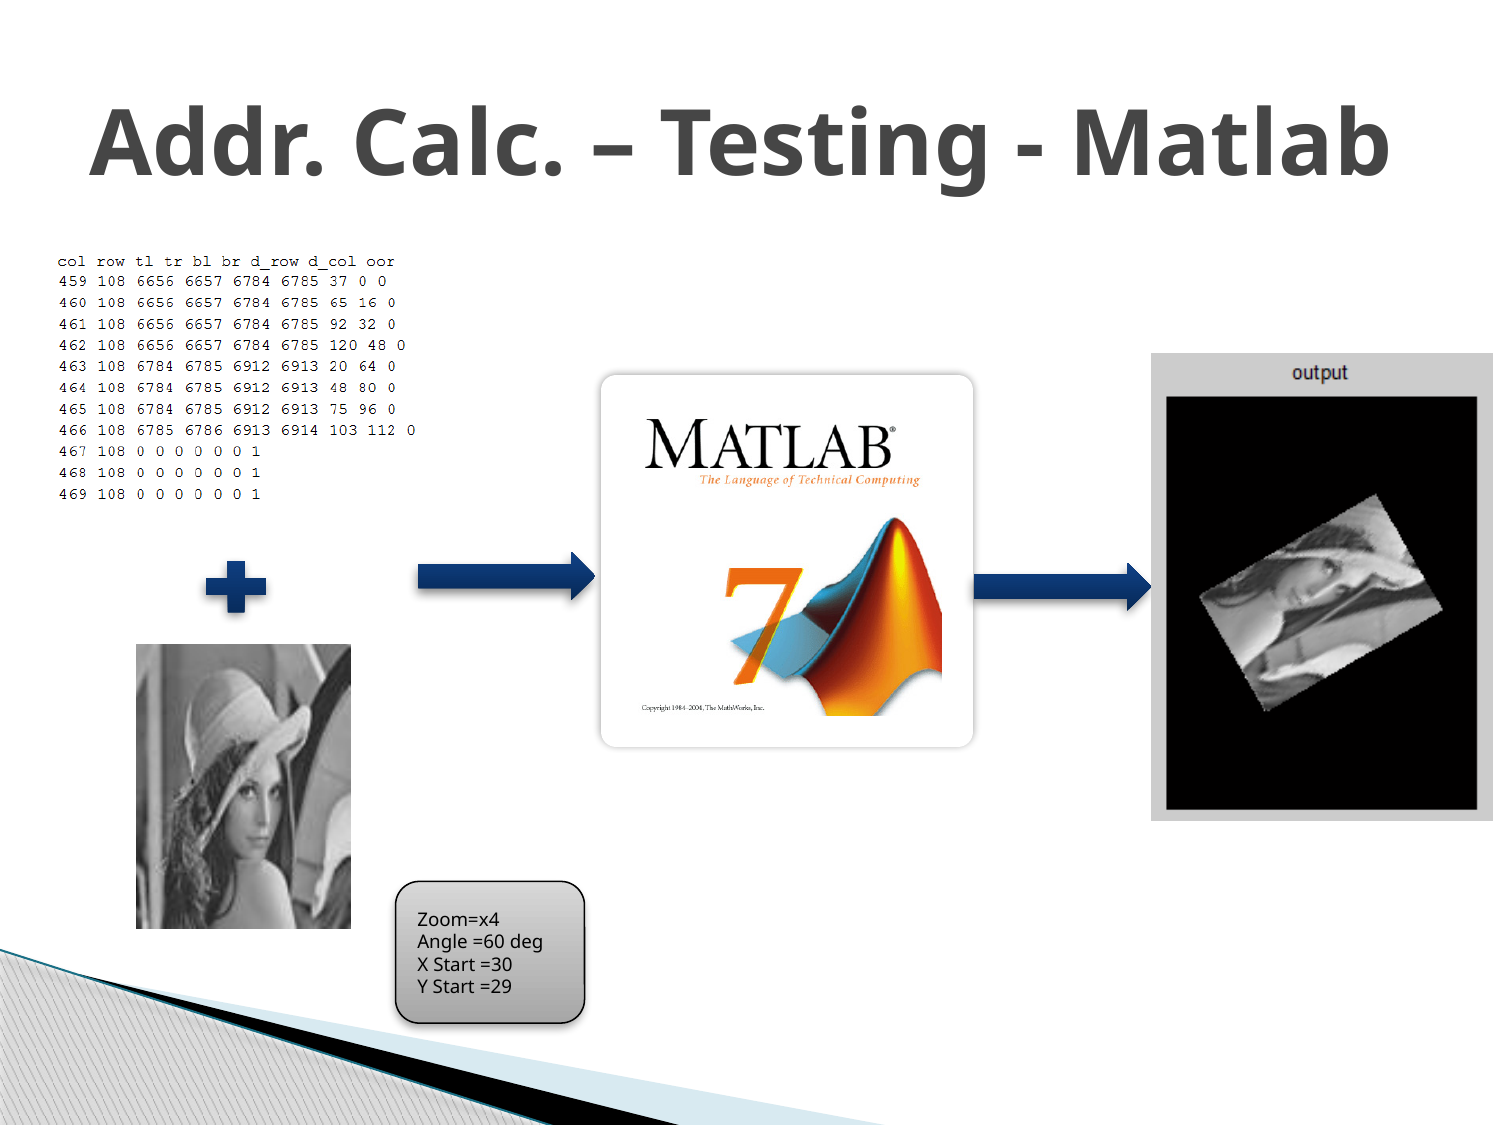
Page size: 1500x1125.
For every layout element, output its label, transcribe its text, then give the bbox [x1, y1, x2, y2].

picture [136, 644, 351, 929]
text_box [205, 561, 267, 613]
picture [631, 405, 943, 717]
text_box [974, 562, 1145, 611]
picture [55, 245, 419, 504]
text_box Zoom=x4 Angle =60 deg X Start =30 Y Start =29 [394, 880, 586, 1024]
picture [1151, 352, 1493, 821]
text_box [418, 551, 596, 601]
title Addr. Calc. – Testing - Matlab [75, 45, 1425, 233]
